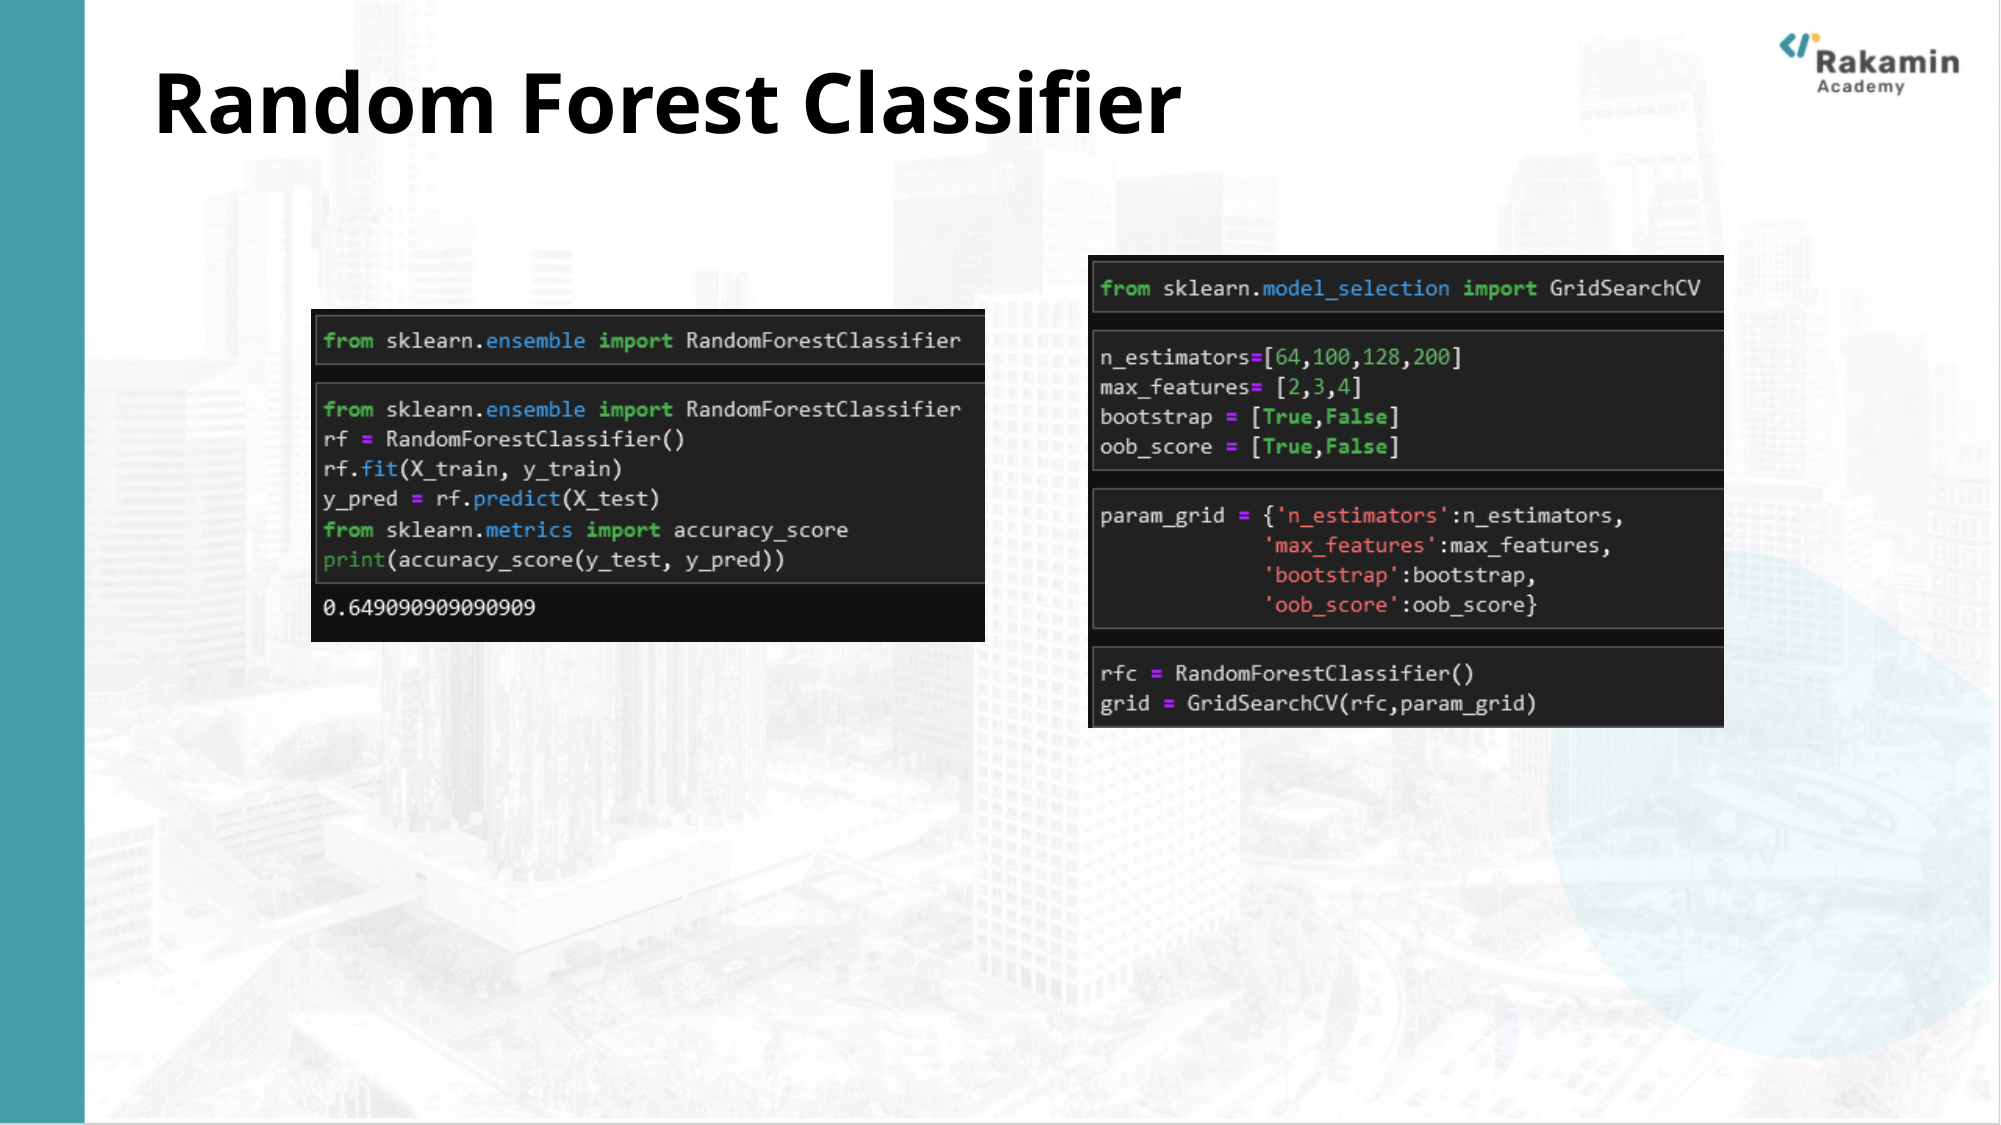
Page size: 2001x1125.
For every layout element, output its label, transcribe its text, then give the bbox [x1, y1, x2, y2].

picture [0, 0, 2001, 1125]
text_box Random Forest Classifier [137, 36, 1863, 159]
